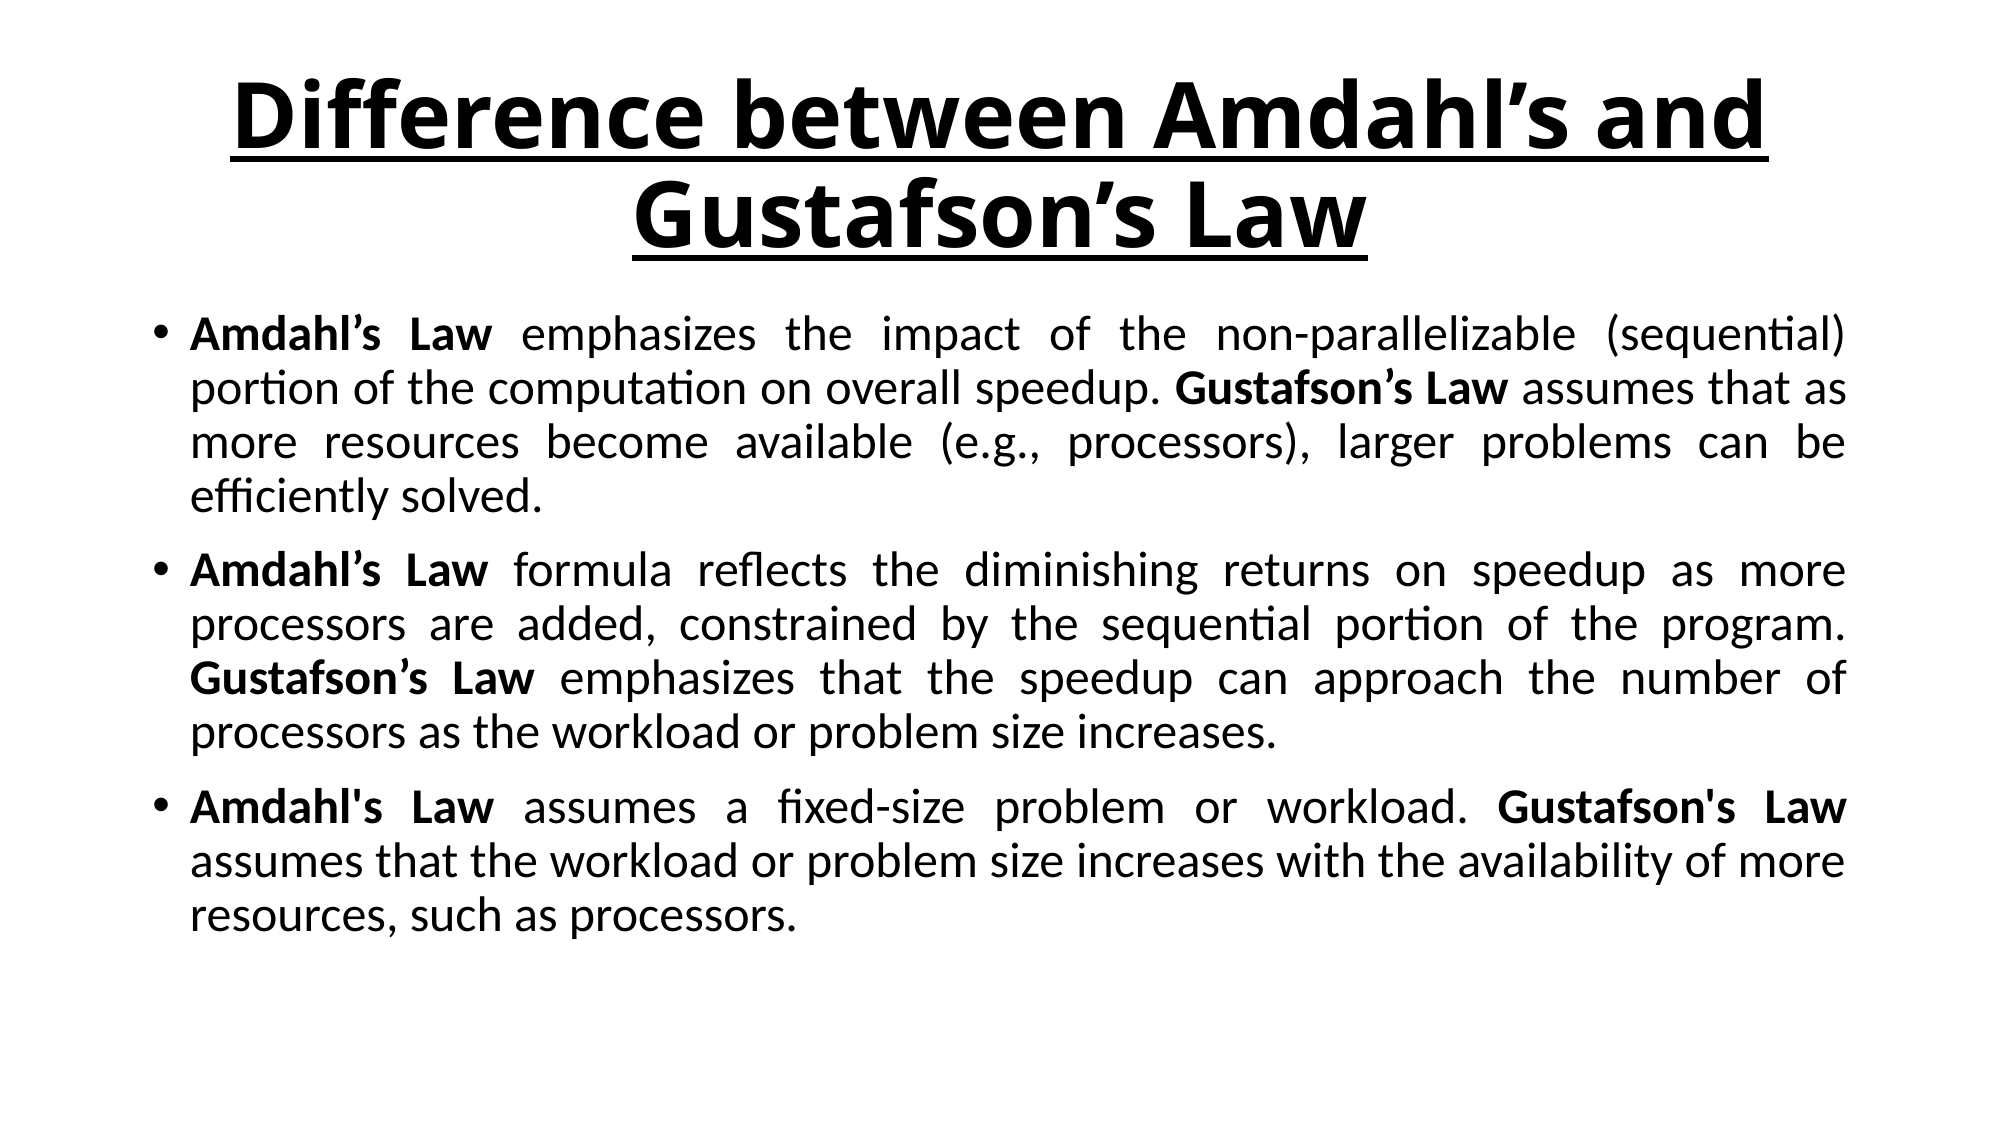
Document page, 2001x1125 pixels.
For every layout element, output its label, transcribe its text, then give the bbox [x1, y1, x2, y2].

list Amdahl’s Law emphasizes the impact of the non-parallelizable (sequential) portion of the computation on overall speedup. Gustafson’s Law assumes that as more resources become available (e.g., processors), larger problems can be efficiently solved. Amdahl’s Law formula reflects the diminishing returns on speedup as more processors are added, constrained by the sequential portion of the program. Gustafson’s Law emphasizes that the speedup can approach the number of processors as the workload or problem size increases. Amdahl's Law assumes a fixed-size problem or workload. Gustafson's Law assumes that the workload or problem size increases with the availability of more resources, such as processors. [137, 299, 1863, 1066]
title Difference between Amdahl’s and Gustafson’s Law [137, 59, 1863, 278]
